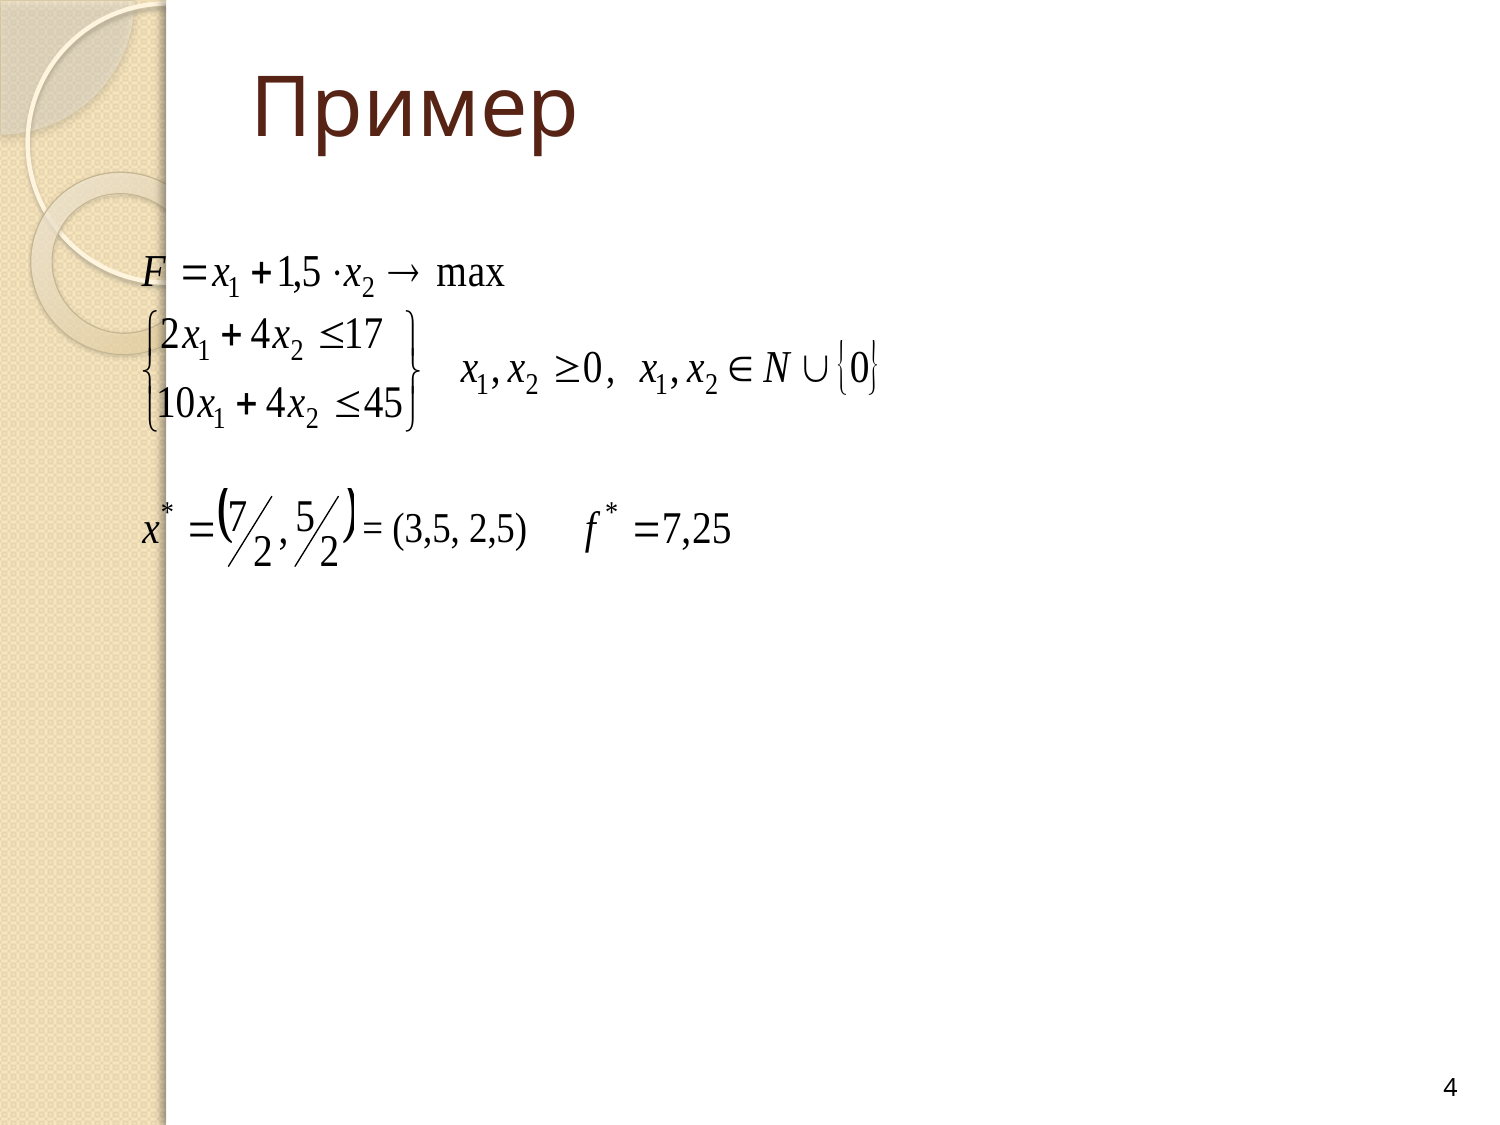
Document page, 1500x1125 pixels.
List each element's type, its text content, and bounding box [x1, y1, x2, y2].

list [135, 243, 1365, 622]
title Пример [235, 45, 1466, 161]
slide_number 4 [1413, 1034, 1488, 1113]
